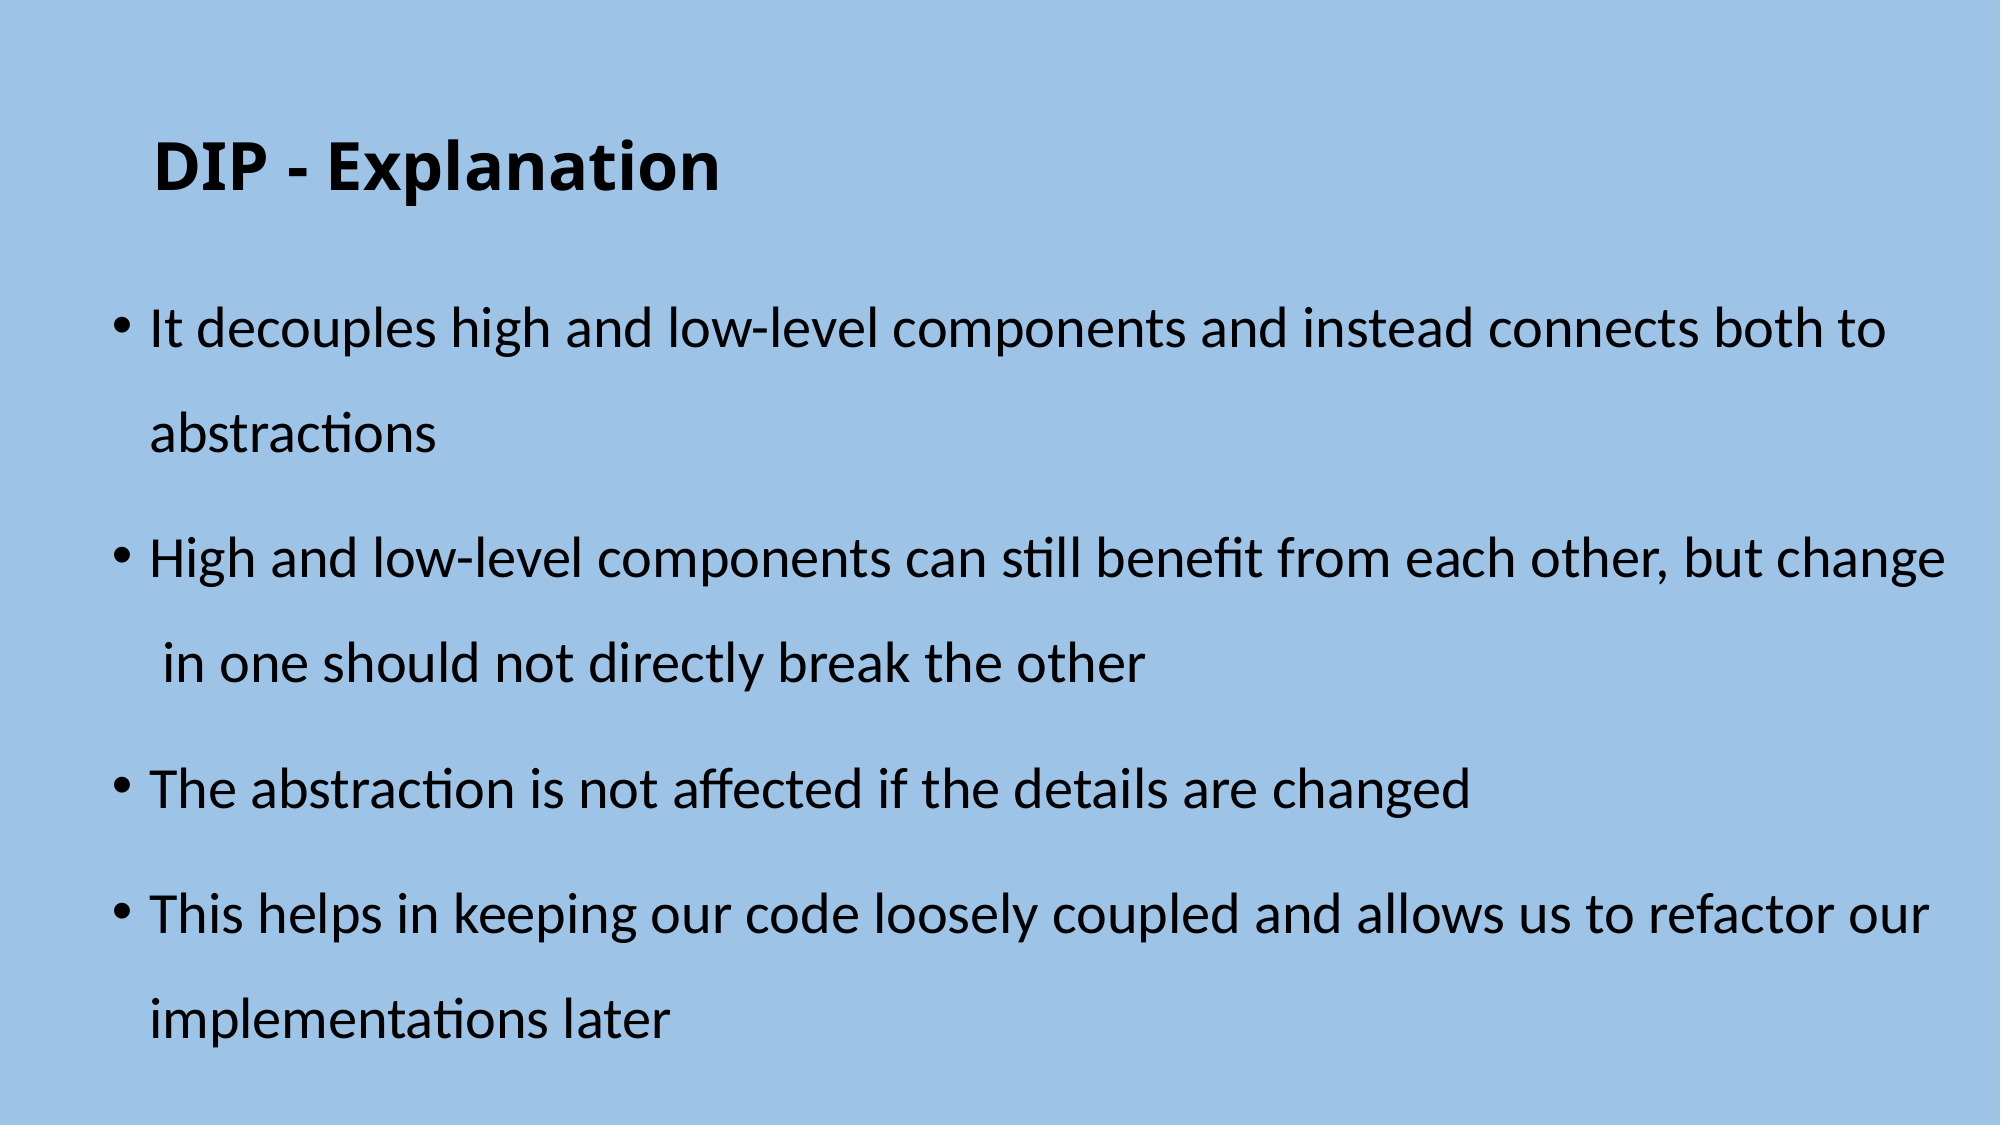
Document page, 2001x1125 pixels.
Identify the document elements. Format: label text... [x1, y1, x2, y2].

list It decouples high and low-level components and instead connects both to abstractions High and low-level components can still benefit from each other, but change in one should not directly break the other The abstraction is not affected if the details are changed This helps in keeping our code loosely coupled and allows us to refactor our implementations later [96, 246, 1975, 1092]
title DIP - Explanation [137, 59, 1863, 246]
